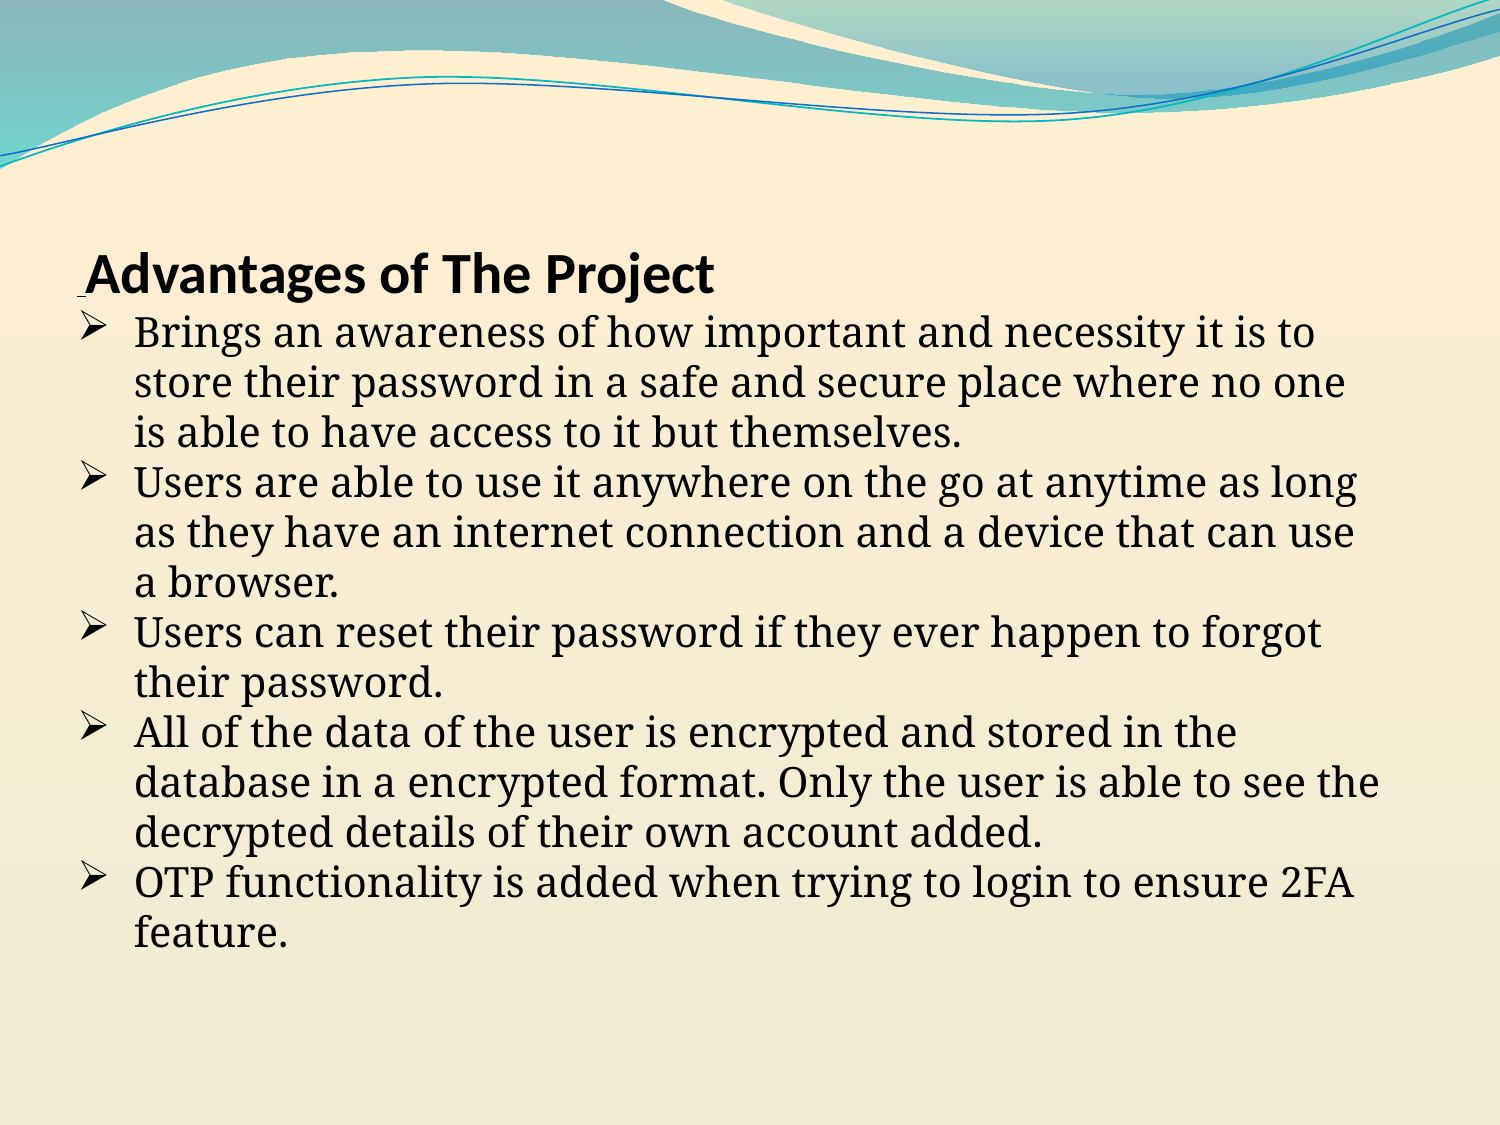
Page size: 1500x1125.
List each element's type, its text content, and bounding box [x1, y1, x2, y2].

text_box Advantages of The Project Brings an awareness of how important and necessity it is to store their password in a safe and secure place where no one is able to have access to it but themselves. Users are able to use it anywhere on the go at anytime as long as they have an internet connection and a device that can use a browser. Users can reset their password if they ever happen to forgot their password. All of the data of the user is encrypted and stored in the database in a encrypted format. Only the user is able to see the decrypted details of their own account added. OTP functionality is added when trying to login to ensure 2FA feature. [62, 228, 1400, 964]
